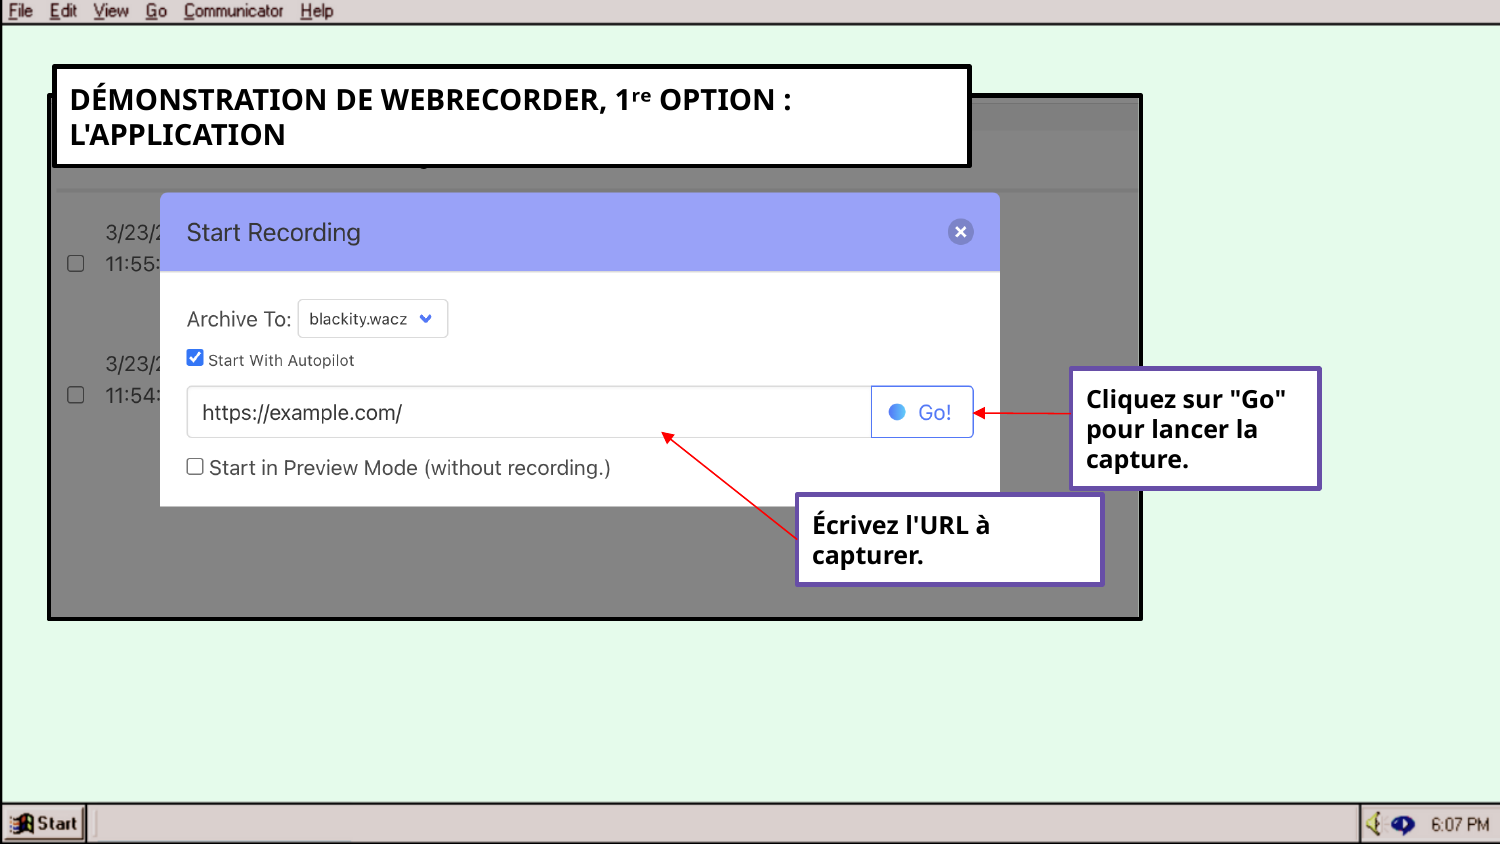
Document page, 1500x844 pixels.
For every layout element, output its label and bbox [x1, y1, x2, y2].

text_box [660, 431, 798, 526]
picture [0, 0, 1500, 844]
